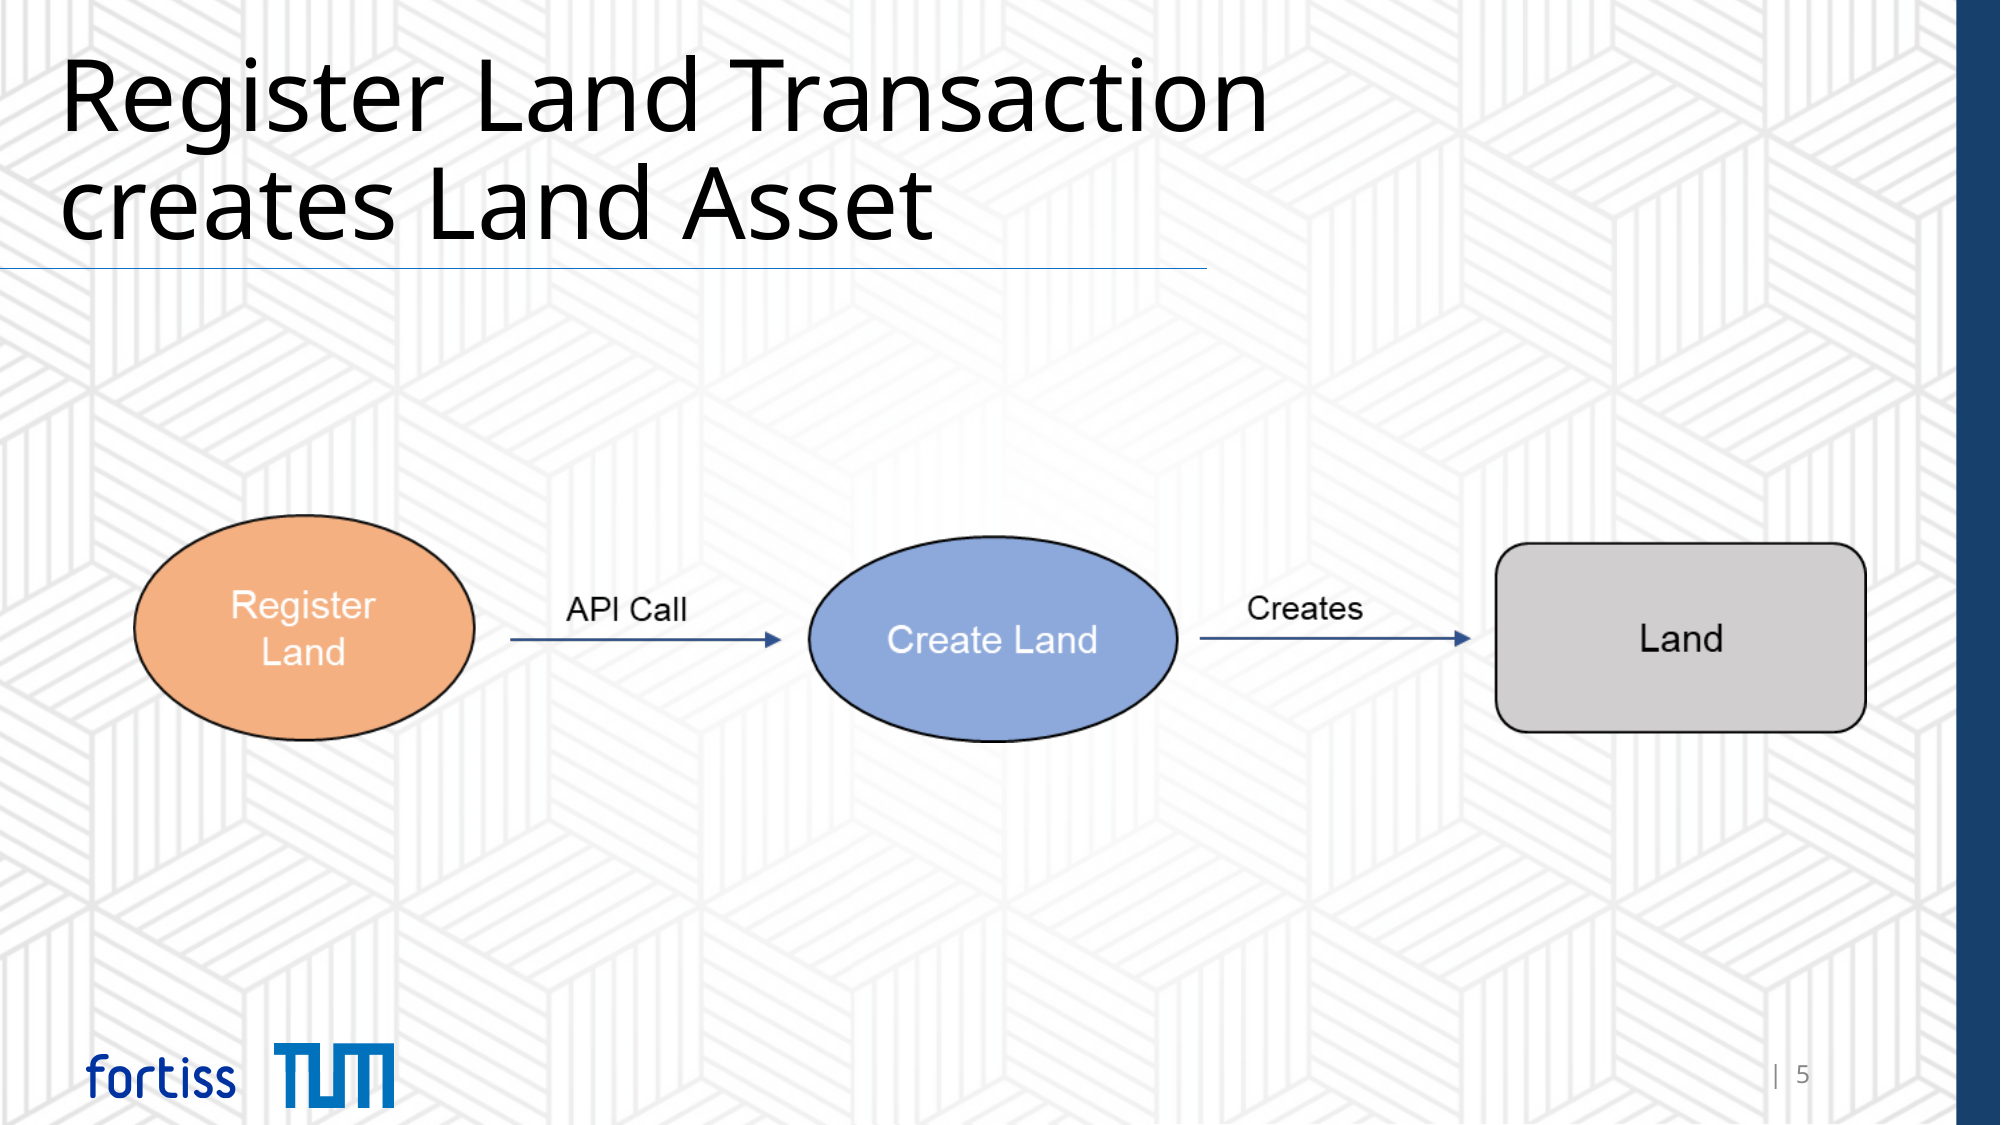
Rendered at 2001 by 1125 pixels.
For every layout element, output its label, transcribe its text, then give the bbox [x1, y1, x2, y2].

title Register Land Transaction creates Land Asset [43, 37, 1947, 269]
picture [76, 1044, 245, 1108]
picture [132, 513, 1867, 743]
picture [274, 1043, 394, 1108]
slide_number | 5 [1691, 1044, 1825, 1107]
